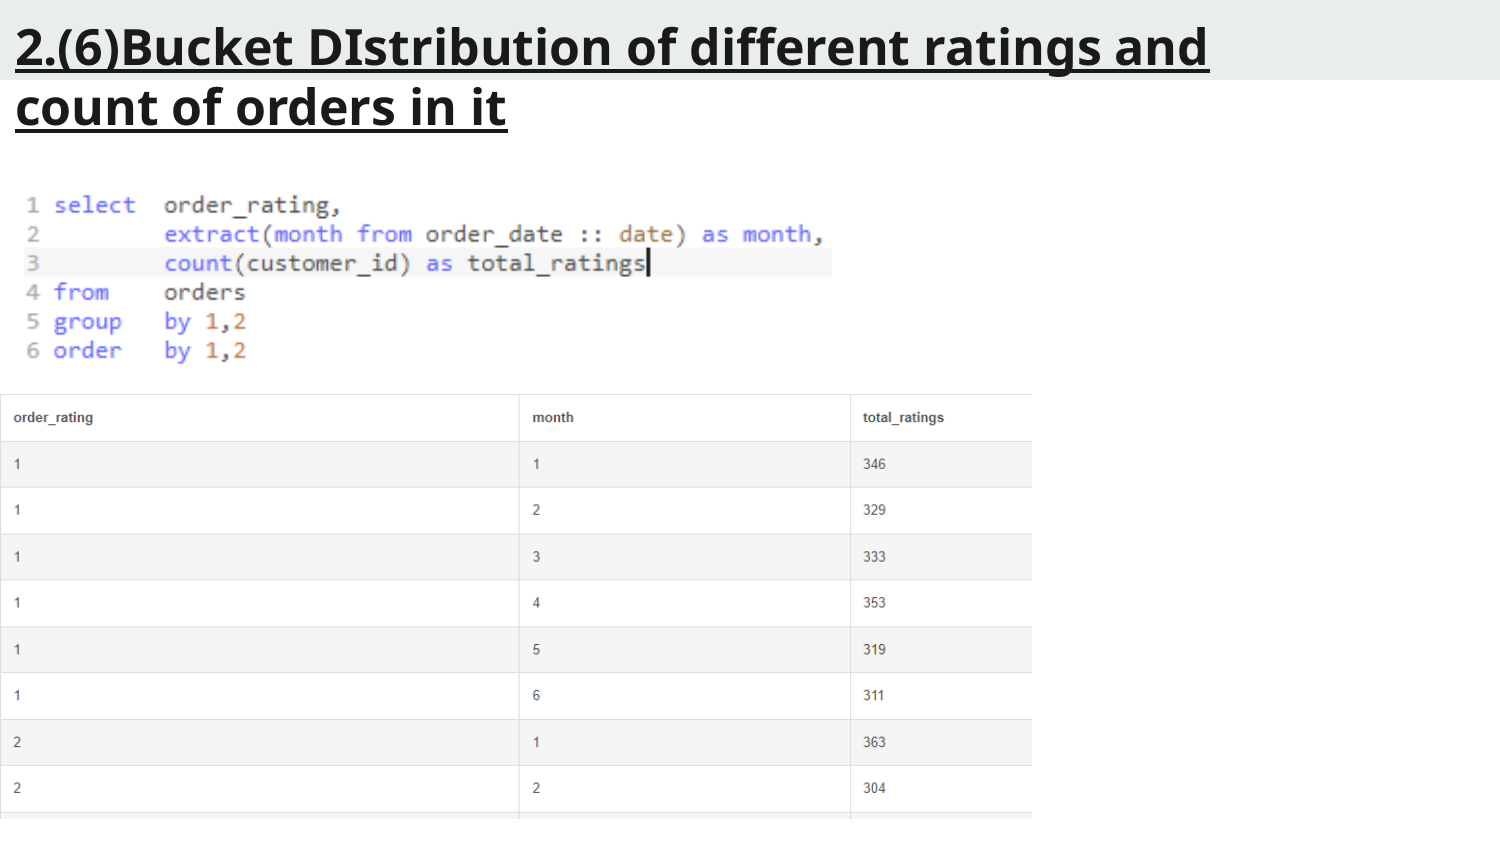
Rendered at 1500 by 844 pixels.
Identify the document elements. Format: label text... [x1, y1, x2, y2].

picture [24, 188, 832, 371]
title 2.(6)Bucket DIstribution of different ratings and count of orders in it [0, 0, 1380, 164]
picture [0, 394, 1032, 819]
